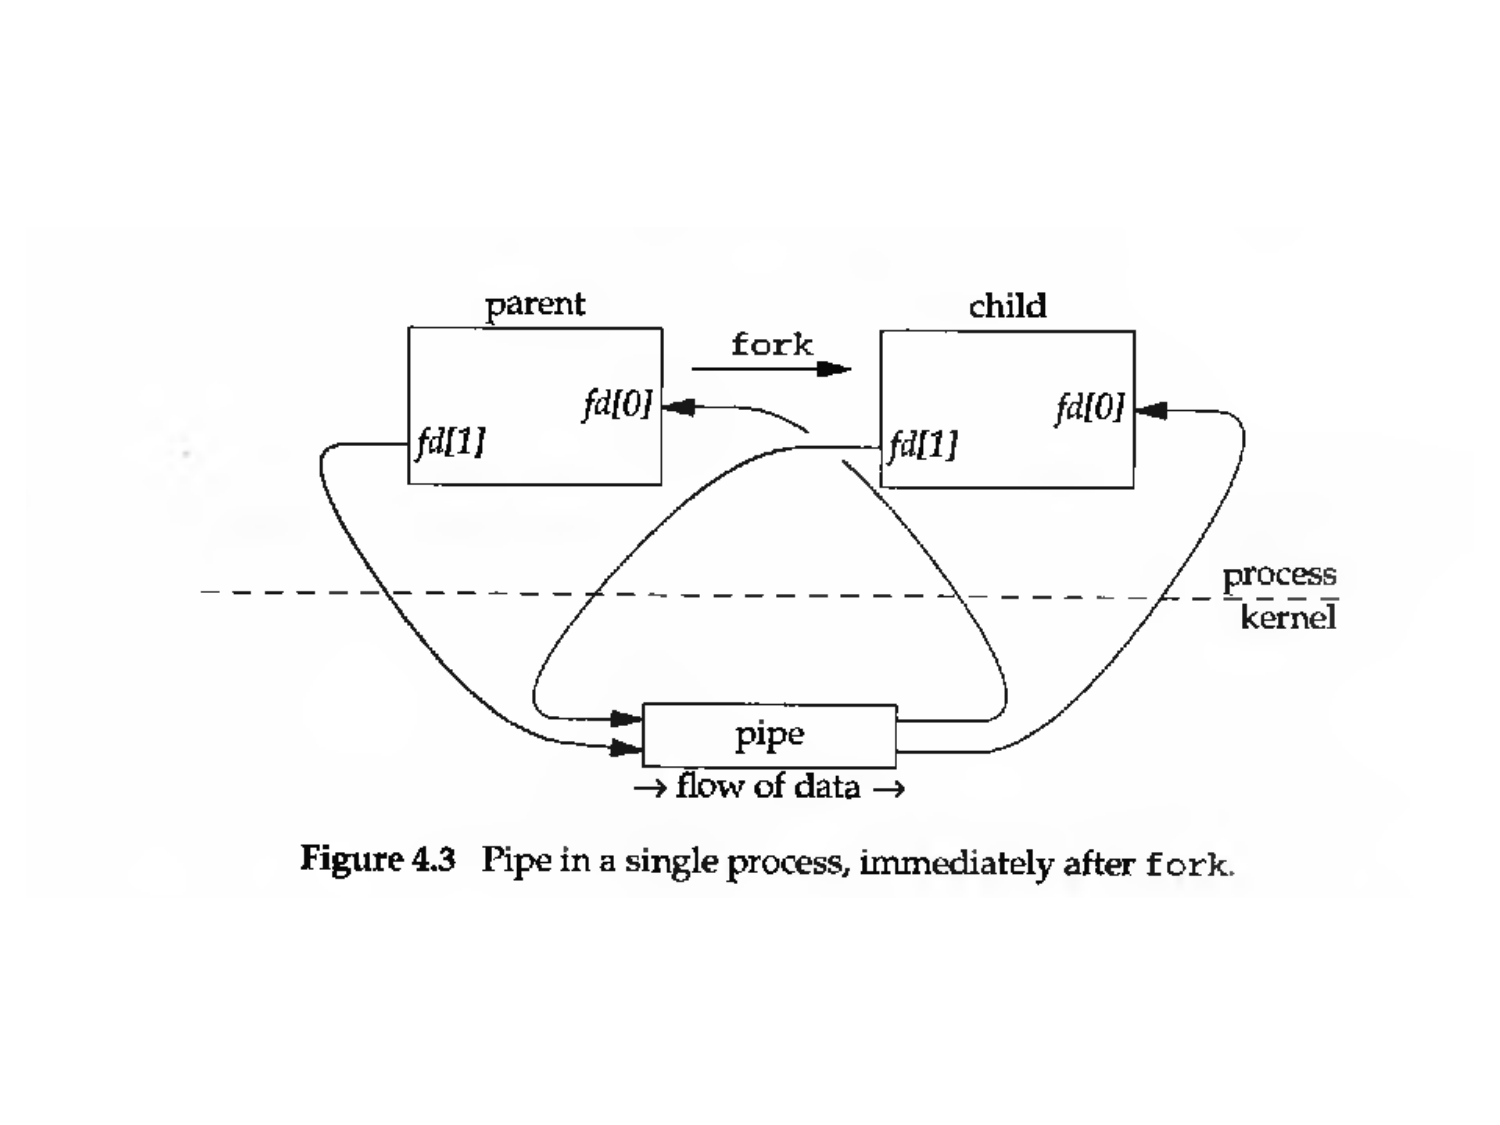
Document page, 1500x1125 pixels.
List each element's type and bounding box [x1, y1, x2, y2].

picture [26, 227, 1474, 898]
